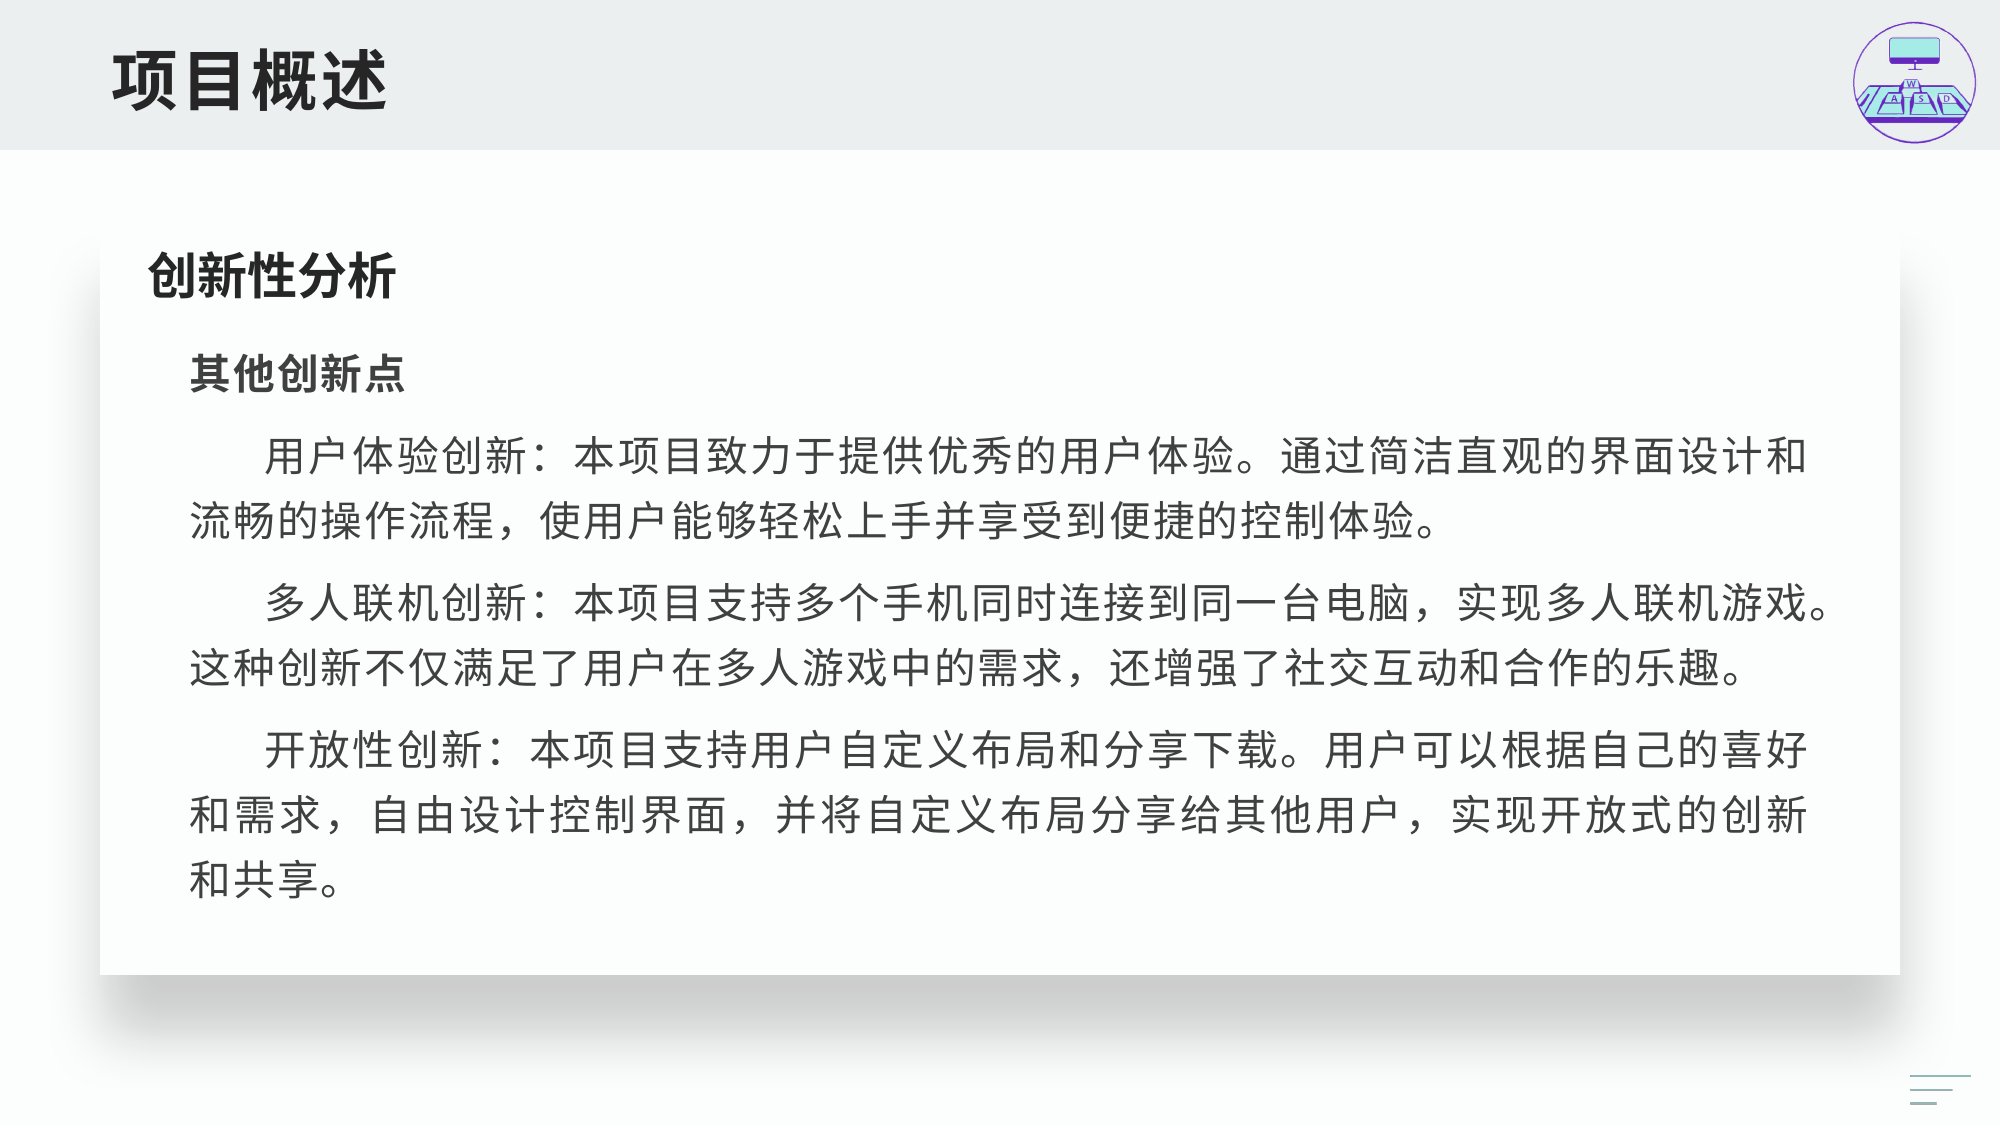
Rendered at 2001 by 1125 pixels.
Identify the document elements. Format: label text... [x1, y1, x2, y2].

picture [1881, 1054, 2000, 1125]
text_box [99, 224, 1901, 976]
text_box 其他创新点 用户体验创新：本项目致力于提供优秀的用户体验。通过简洁直观的界面设计和流畅的操作流程，使用户能够轻松上手并享受到便捷的控制体验。 多人联机创新：本项目支持多个手机同时连接到同一台电脑，实现多人联机游戏。这种创新不仅满足了用户在多人游戏中的需求，还增强了社交互动和合作的乐趣。 开放性创新：本项目支持用户自定义布局和分享下载。用户可以根据自己的喜好和需求，自由设计控制界面，并将自定义布局分享给其他用户，实现开放式的创新和共享。 [174, 293, 1826, 943]
text_box 创新性分析 [133, 237, 941, 314]
text_box 项目概述 [99, 25, 1849, 125]
text_box [0, 0, 2000, 151]
picture [1849, 17, 1981, 149]
